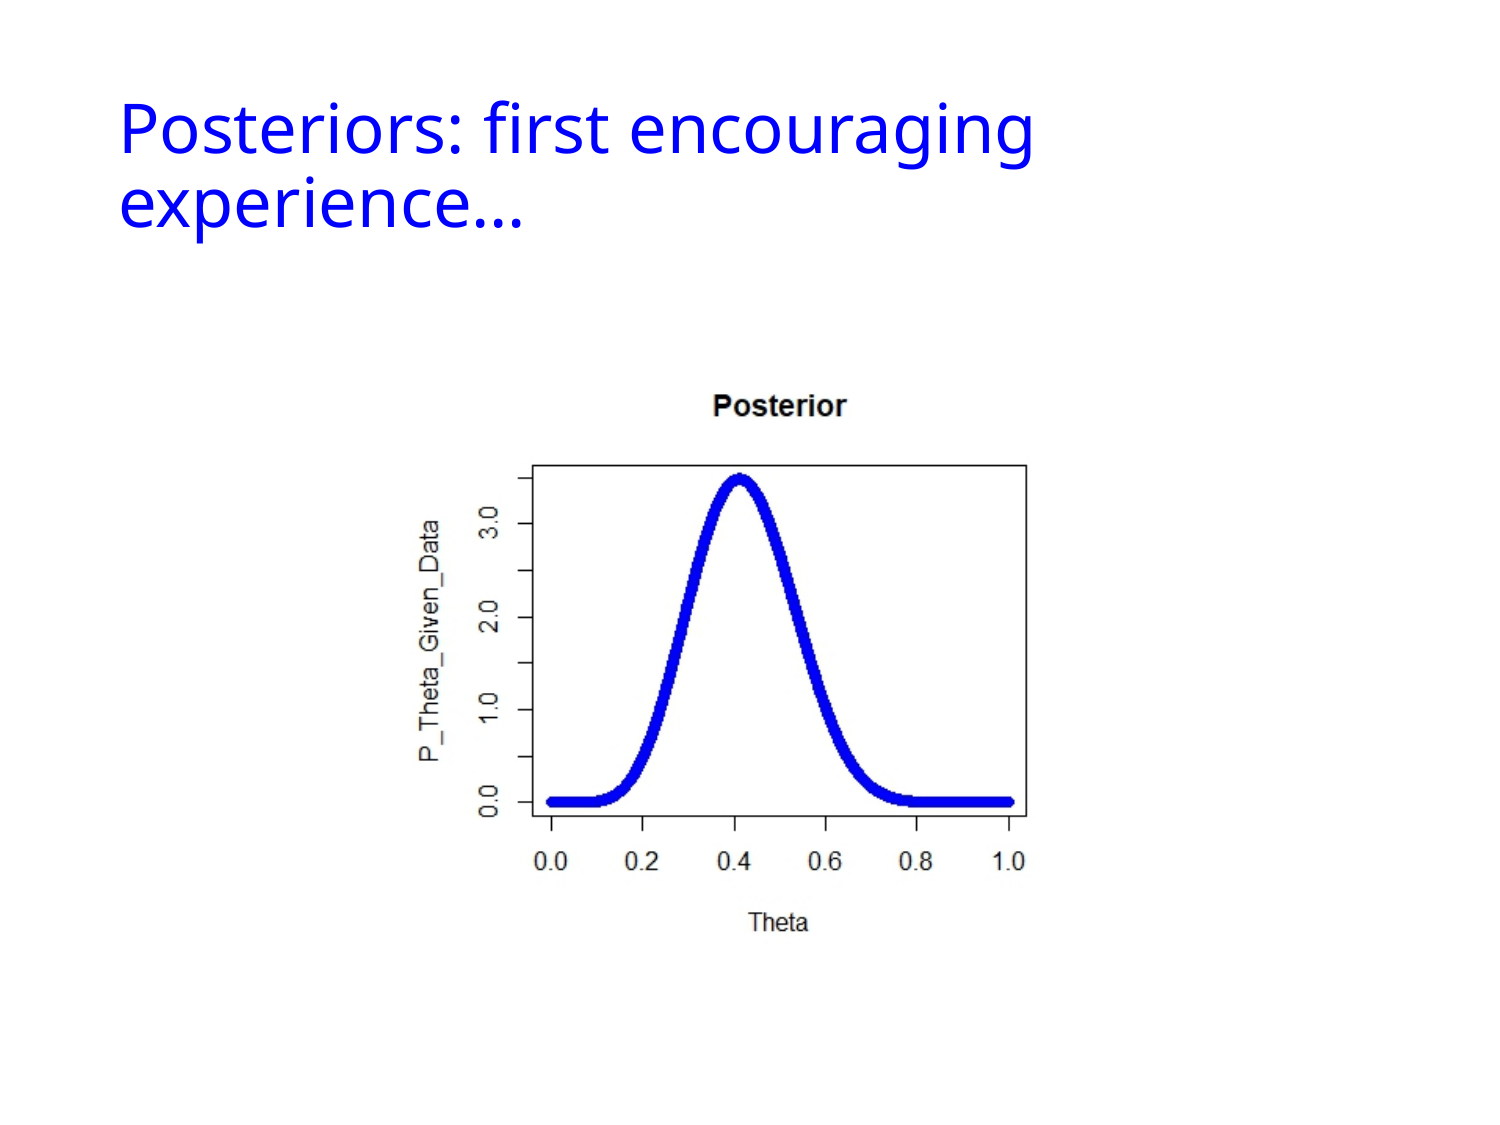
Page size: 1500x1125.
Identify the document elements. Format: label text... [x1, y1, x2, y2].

title Posteriors: first encouraging experience… [103, 59, 1397, 278]
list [410, 343, 1090, 969]
